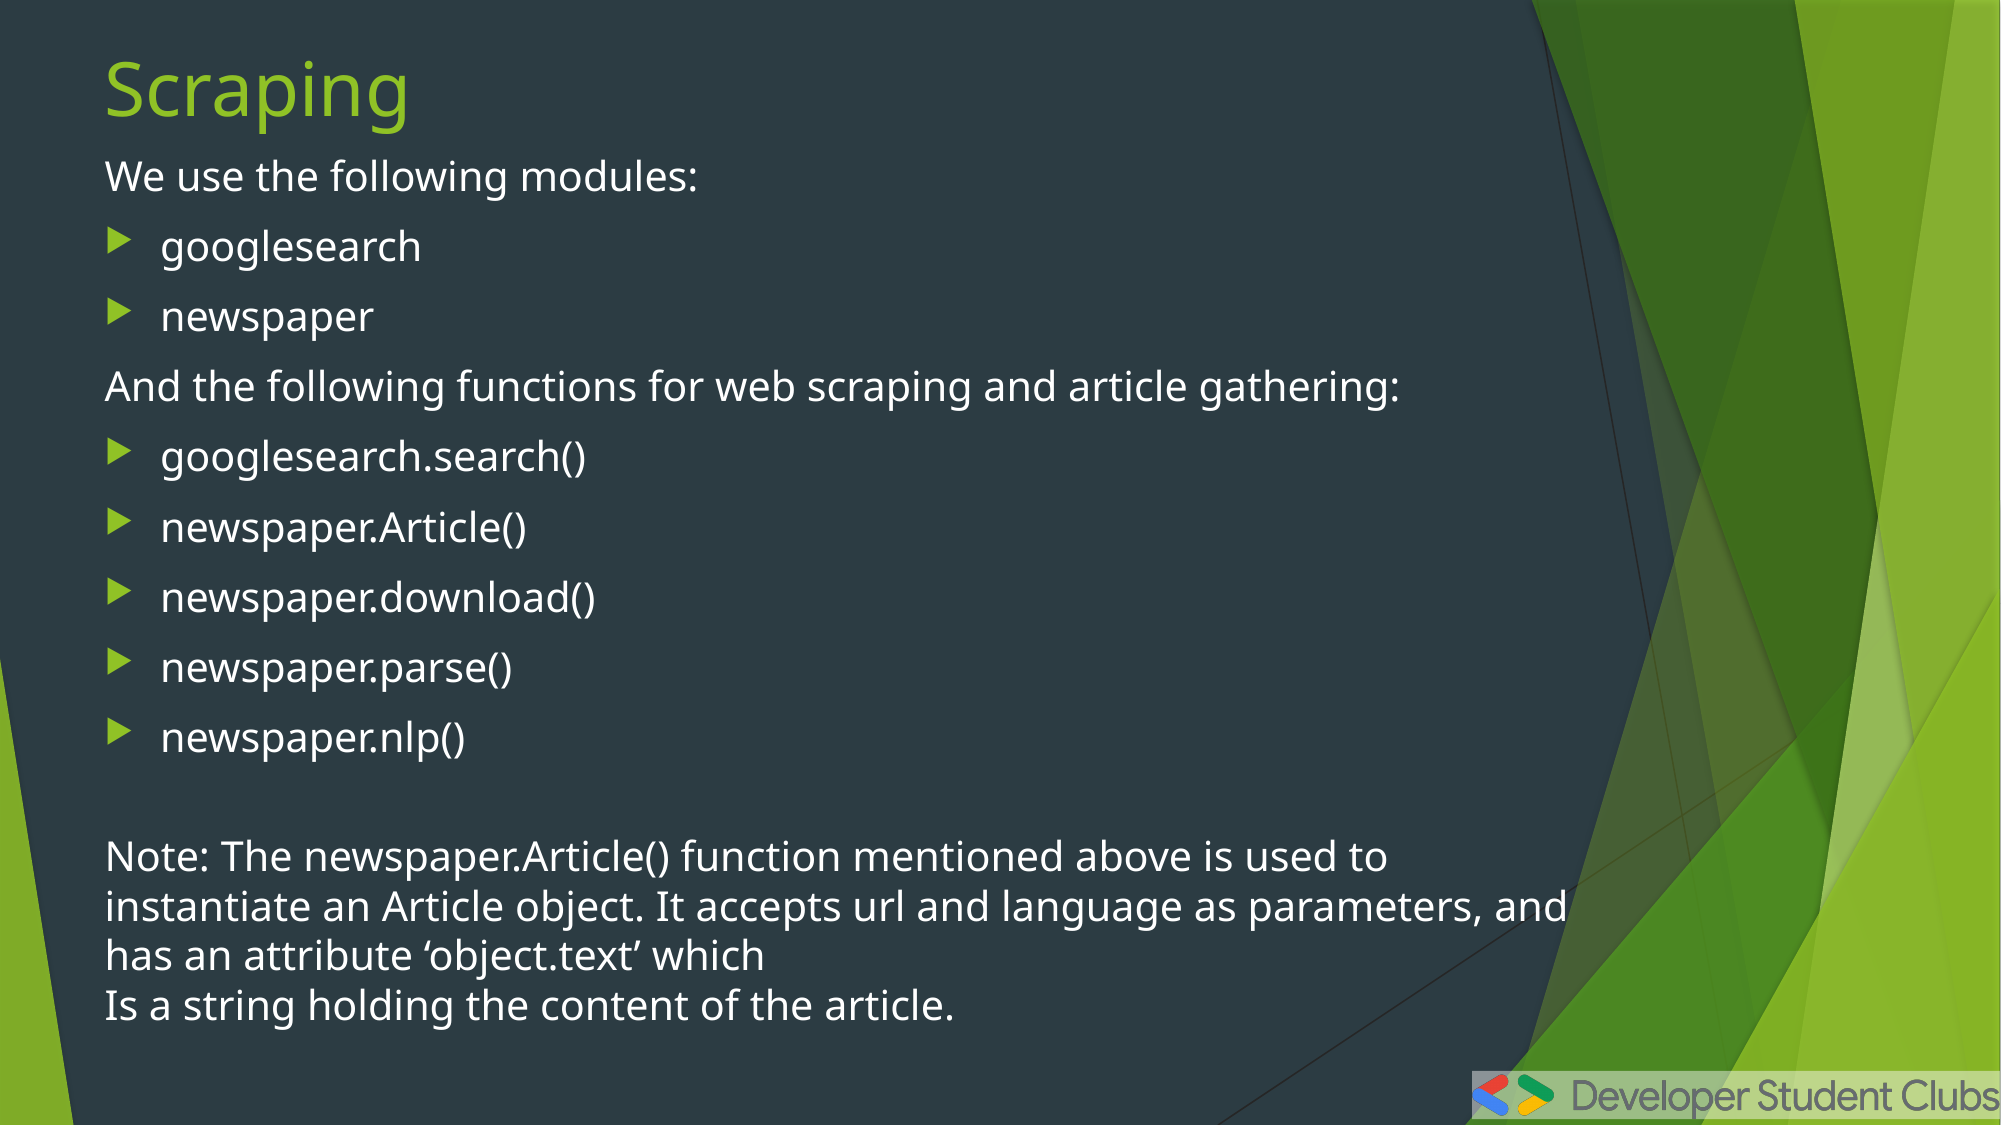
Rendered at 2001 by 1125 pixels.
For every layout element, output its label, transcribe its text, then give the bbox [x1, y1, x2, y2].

title Scraping [89, 33, 1014, 142]
text_box We use the following modules: googlesearch newspaper And the following functions for web scraping and article gathering: googlesearch.search() newspaper.Article() newspaper.download() newspaper.parse() newspaper.nlp() Note: The newspaper.Article() function mentioned above is used to instantiate an Article object. It accepts url and language as parameters, and has an attribute ‘object.text’ which Is a string holding the content of the article. [89, 142, 1600, 1042]
picture [1471, 1070, 2000, 1120]
